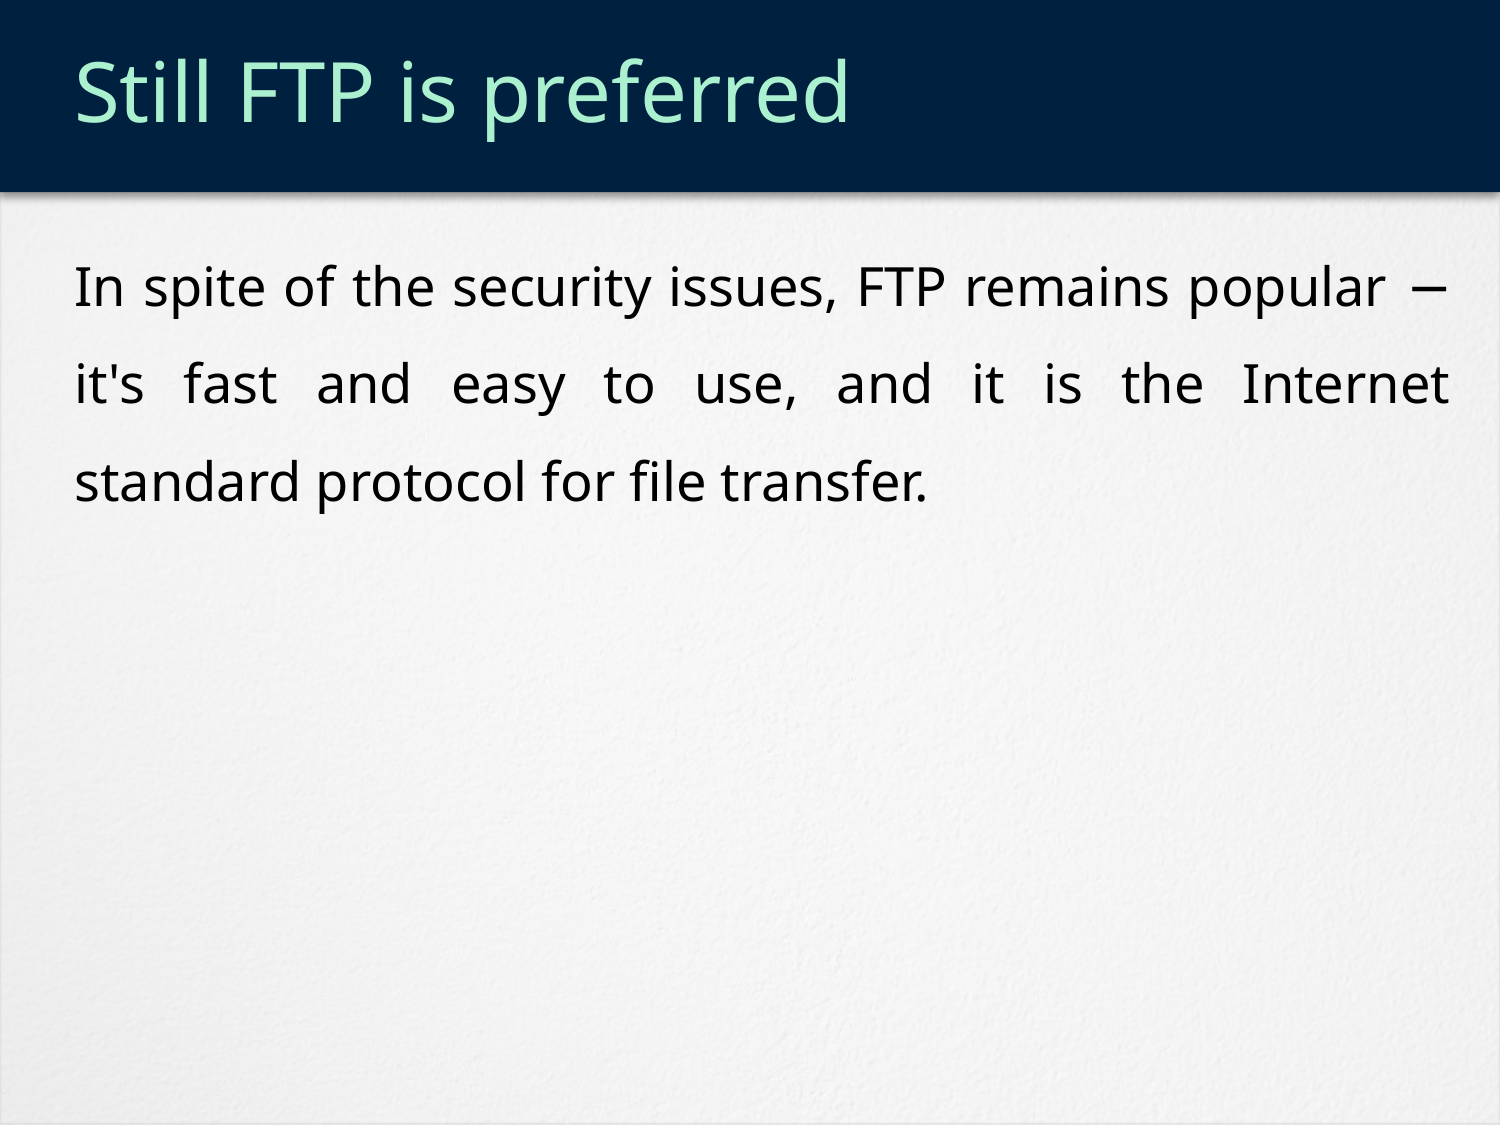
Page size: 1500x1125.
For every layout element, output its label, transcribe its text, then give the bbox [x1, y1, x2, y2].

title Still FTP is preferred [59, 0, 1500, 193]
list In spite of the security issues, FTP remains popular − it's fast and easy to use, and it is the Internet standard protocol for file transfer. [59, 212, 1468, 1099]
